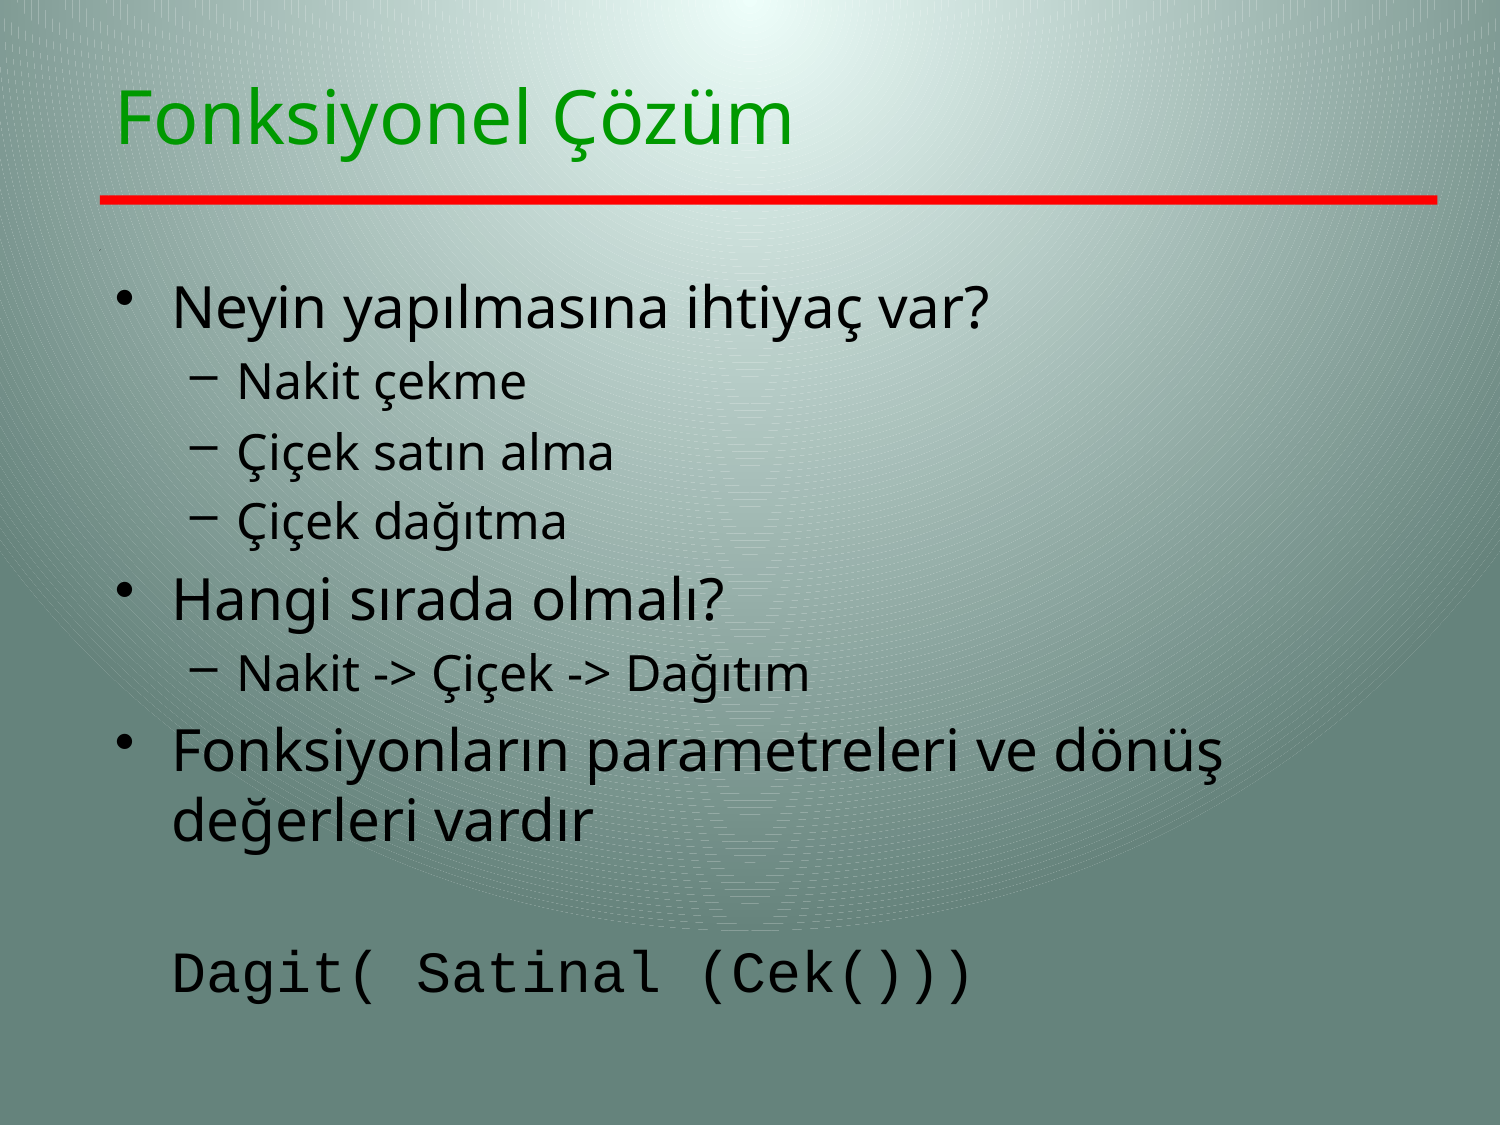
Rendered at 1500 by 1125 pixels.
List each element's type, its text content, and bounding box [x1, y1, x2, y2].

list Neyin yapılmasına ihtiyaç var? Nakit çekme Çiçek satın alma Çiçek dağıtma Hangi sırada olmalı? Nakit -> Çiçek -> Dağıtım Fonksiyonların parametreleri ve dönüş değerleri vardır Dagit( Satinal (Cek())) [99, 262, 1438, 1013]
title Fonksiyonel Çözüm [99, 62, 1438, 251]
